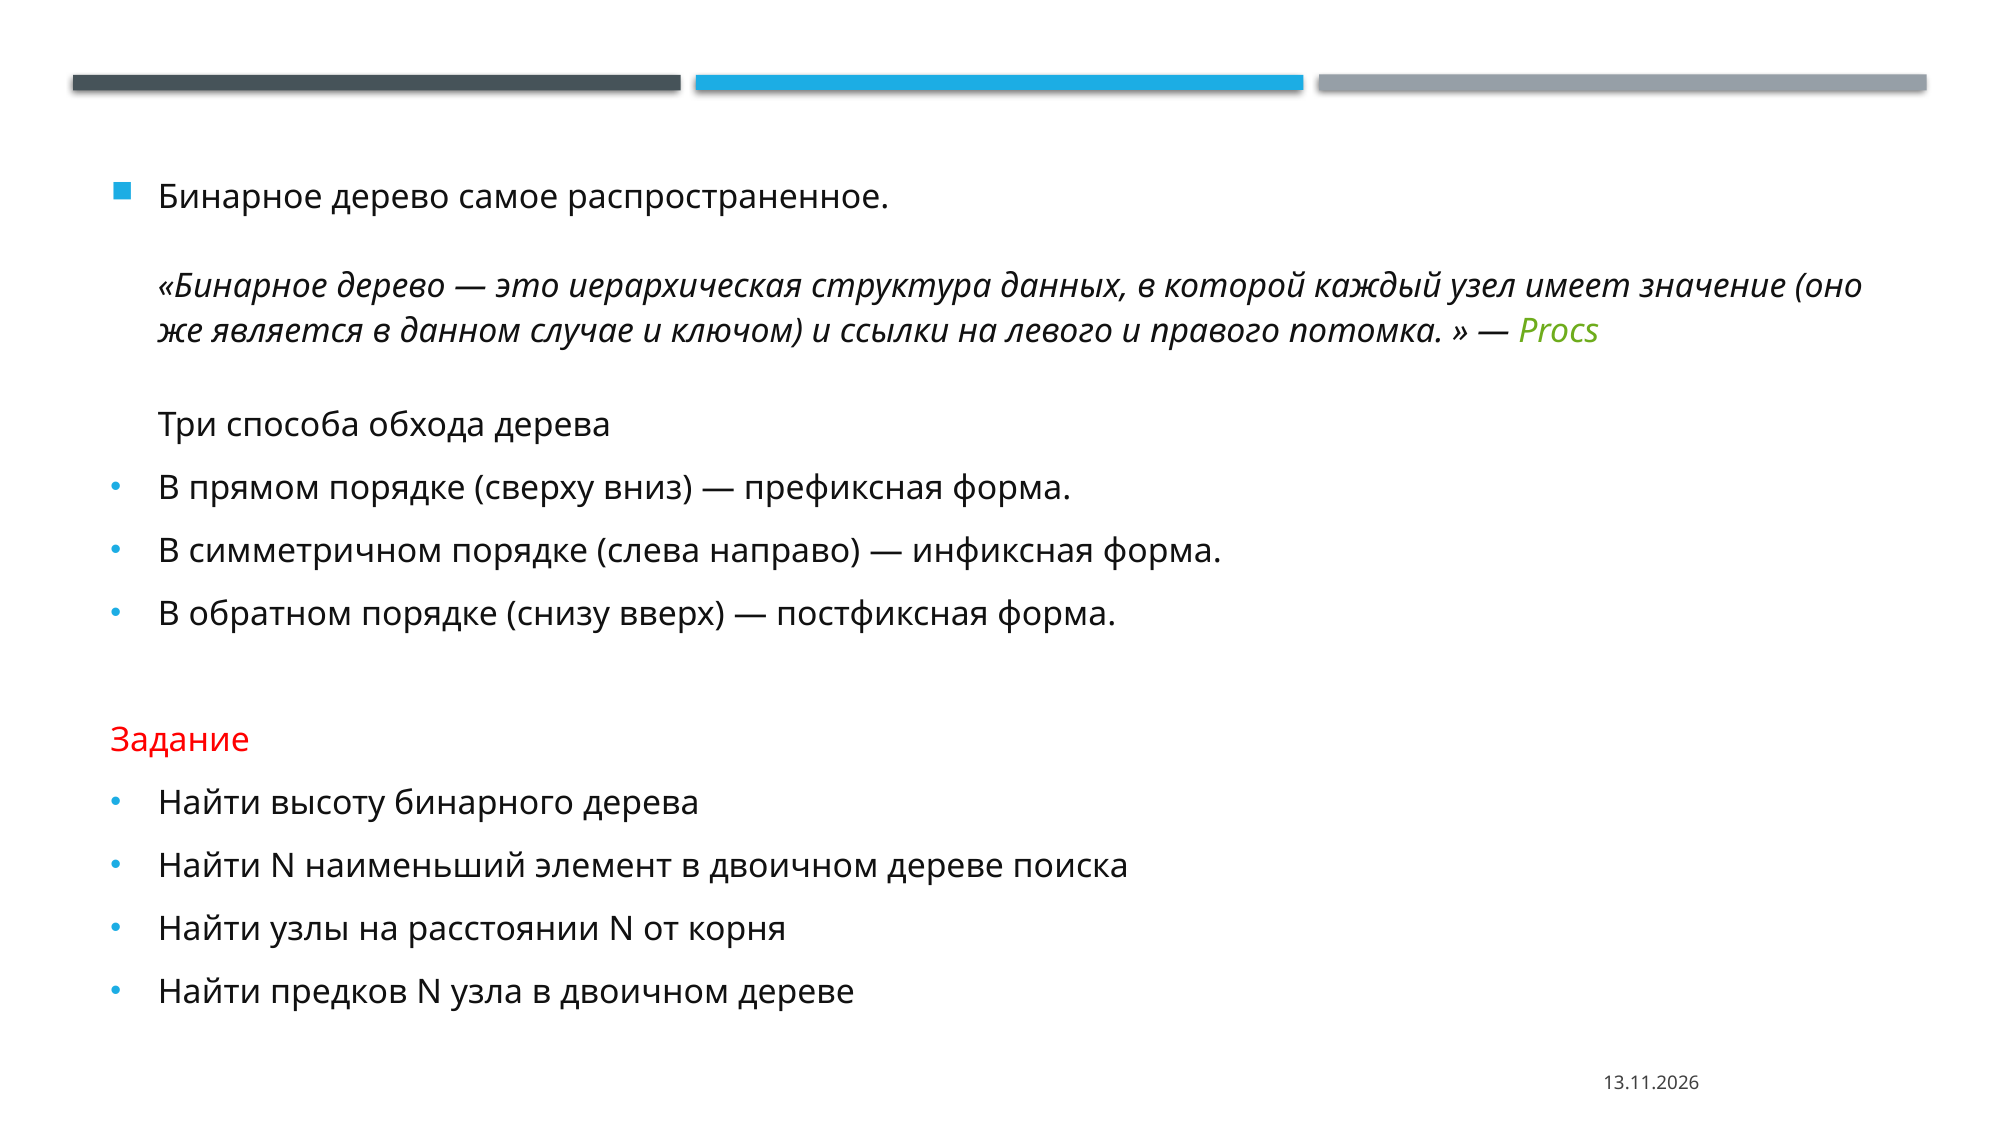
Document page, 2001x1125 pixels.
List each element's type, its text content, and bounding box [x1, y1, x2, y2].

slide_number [1247, 1053, 1715, 1114]
list Бинарное дерево самое распространенное. «Бинарное дерево — это иерархическая структура данных, в которой каждый узел имеет значение (оно же является в данном случае и ключом) и ссылки на левого и правого потомка. » — Procs Три способа обхода дерева В прямом порядке (сверху вниз) — префиксная форма. В симметричном порядке (слева направо) — инфиксная форма. В обратном порядке (снизу вверх) — постфиксная форма. Задание Найти высоту бинарного дерева Найти N наименьший элемент в двоичном дереве поиска Найти узлы на расстоянии N от корня Найти предков N узла в двоичном дереве [95, 163, 1905, 1025]
